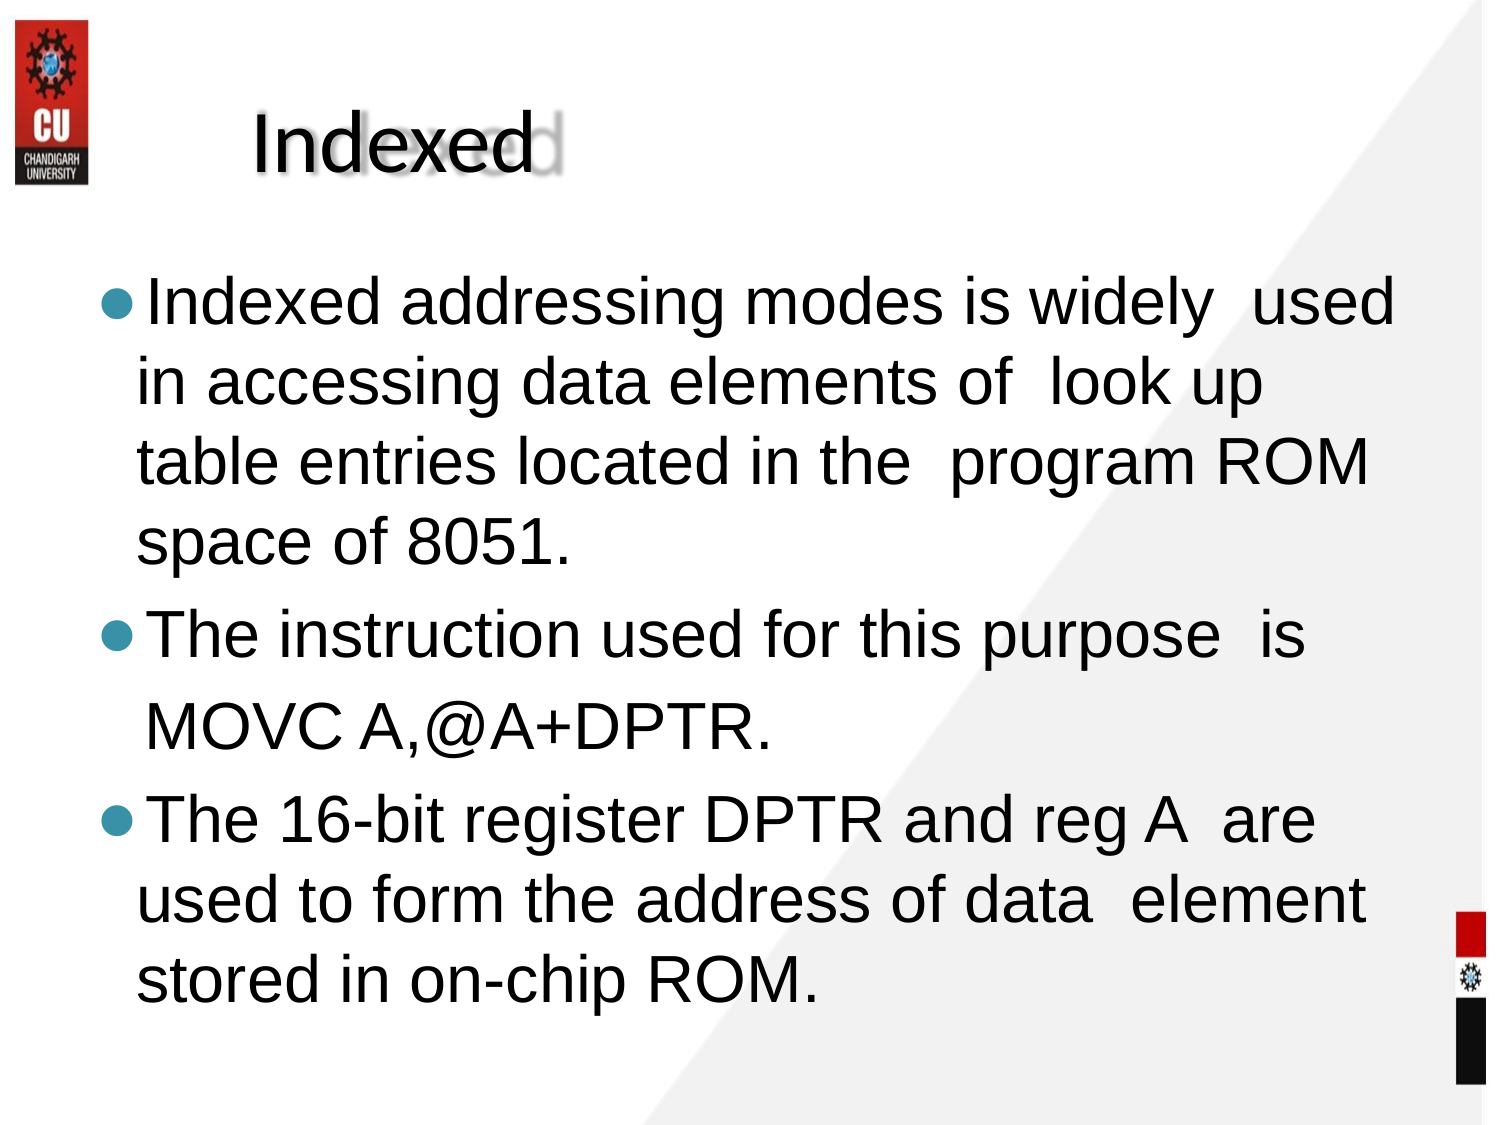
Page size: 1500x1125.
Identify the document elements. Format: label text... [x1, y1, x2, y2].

text_box Indexed [248, 27, 572, 245]
text_box Indexed addressing modes is widely used in accessing data elements of look up table entries located in the program ROM space of 8051. The instruction used for this purpose is MOVC A,@A+DPTR. The 16-bit register DPTR and reg A are used to form the address of data element stored in on-chip ROM. [87, 255, 1400, 1016]
text_box [190, 55, 629, 255]
picture [0, 0, 1500, 1125]
